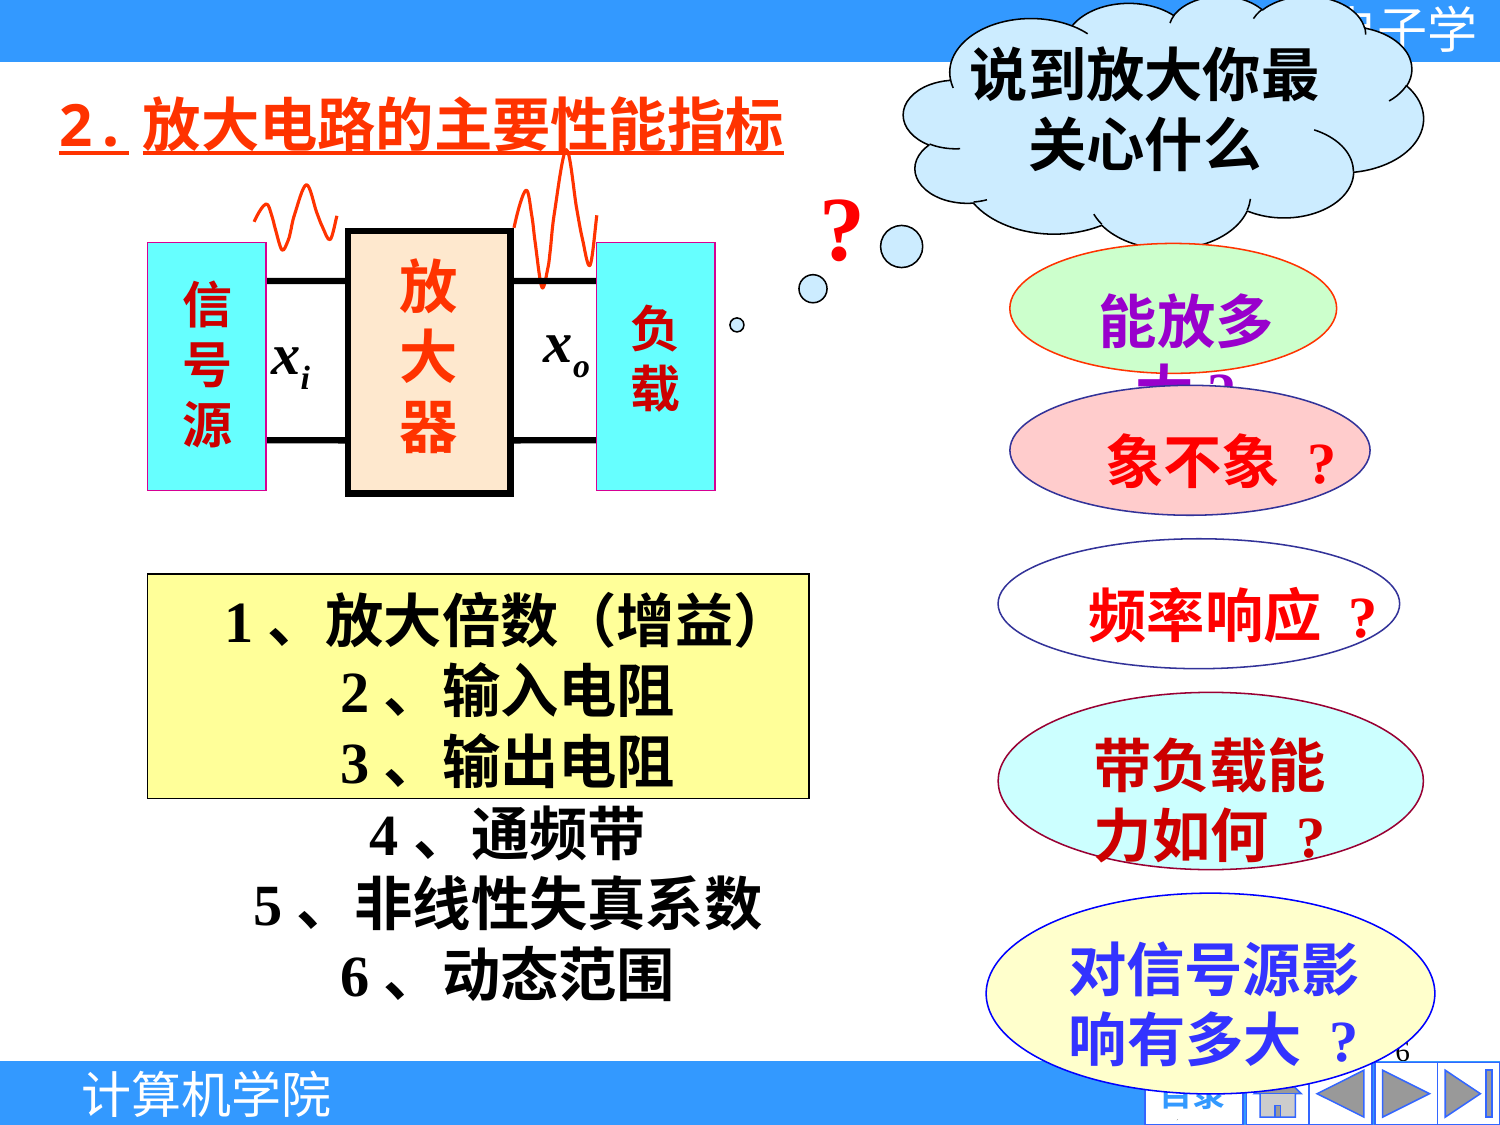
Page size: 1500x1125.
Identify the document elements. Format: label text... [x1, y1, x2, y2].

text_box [997, 692, 1424, 878]
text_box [1009, 243, 1337, 374]
text_box 2.放大电路的主要性能指标 [0, 80, 768, 164]
text_box 3、输出电阻 [206, 704, 809, 775]
text_box 5、非线性失真系数 [206, 846, 809, 916]
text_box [1009, 385, 1371, 516]
text_box 1、放大倍数（增益） [206, 562, 809, 633]
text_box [147, 148, 715, 494]
text_box 6、动态范围 [206, 916, 809, 1000]
text_box 4、通频带 [206, 775, 809, 846]
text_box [773, 0, 1424, 287]
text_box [997, 538, 1400, 669]
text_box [985, 892, 1436, 1095]
text_box [147, 574, 206, 799]
text_box 2、输入电阻 [206, 633, 809, 704]
